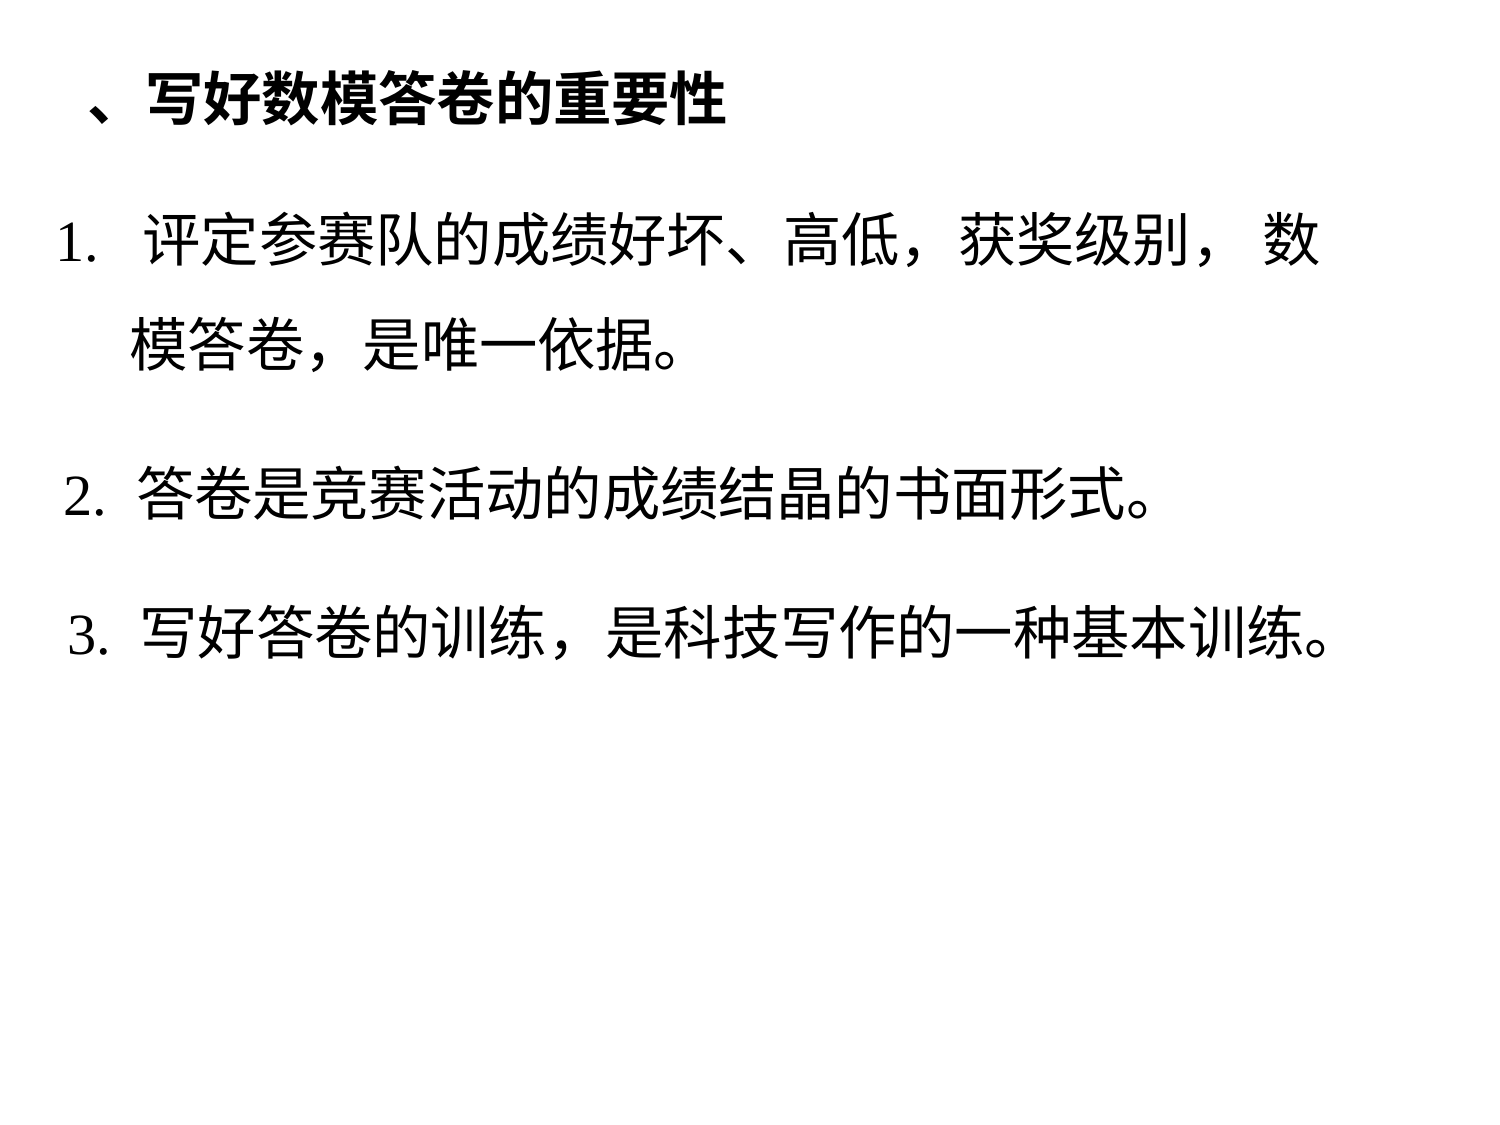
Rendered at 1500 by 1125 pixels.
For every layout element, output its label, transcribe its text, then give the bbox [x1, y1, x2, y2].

text_box 、写好数模答卷的重要性 [72, 54, 743, 140]
text_box 1. 评定参赛队的成绩好坏、高低，获奖级别， 数模答卷，是唯一依据。 [41, 160, 1376, 386]
text_box 2. 答卷是竞赛活动的成绩结晶的书面形式。 [48, 449, 1384, 534]
text_box 3. 写好答卷的训练，是科技写作的一种基本训练。 [52, 588, 1417, 674]
